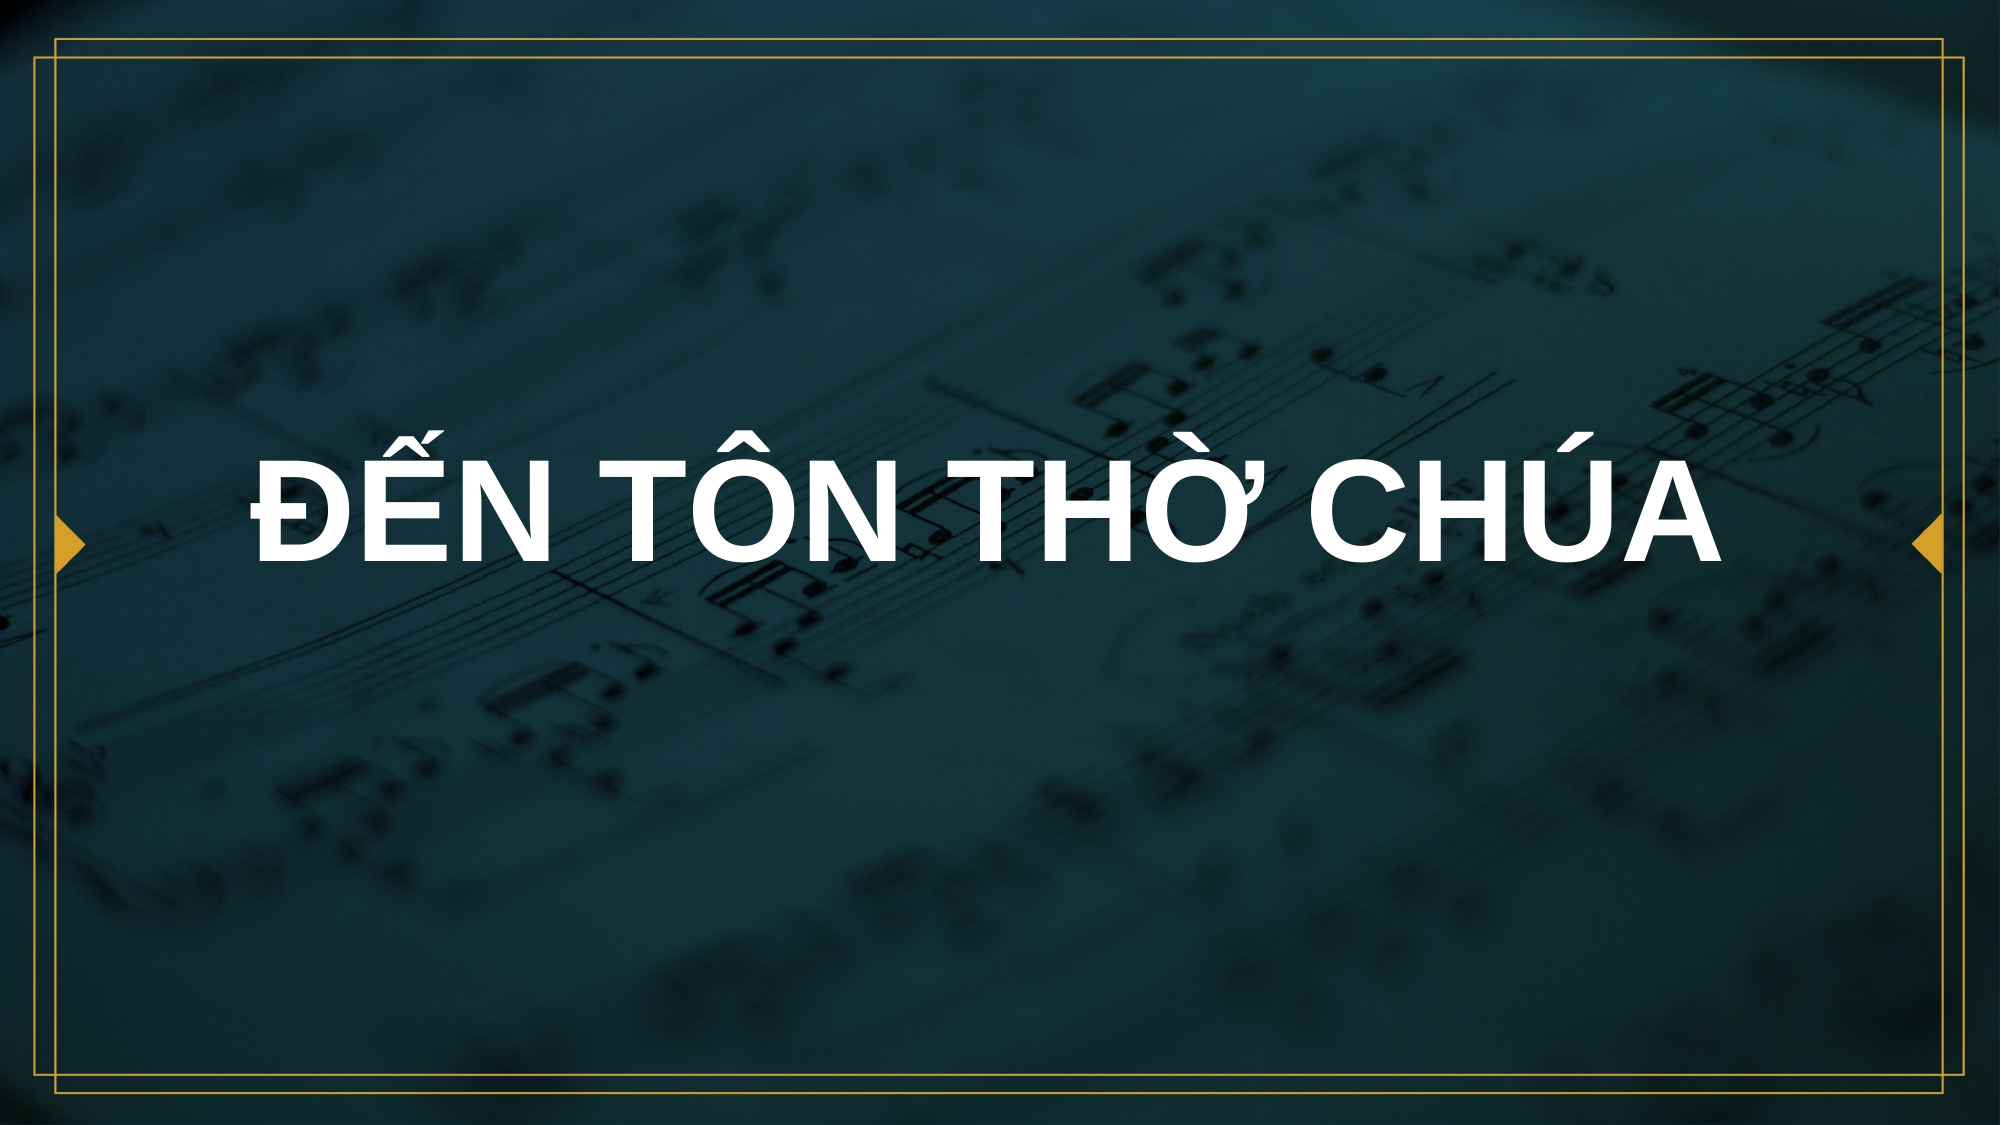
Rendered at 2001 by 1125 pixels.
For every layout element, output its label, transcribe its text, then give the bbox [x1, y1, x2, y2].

title ĐẾN TÔN THỜ CHÚA [103, 151, 1875, 821]
picture [0, 0, 2000, 1125]
